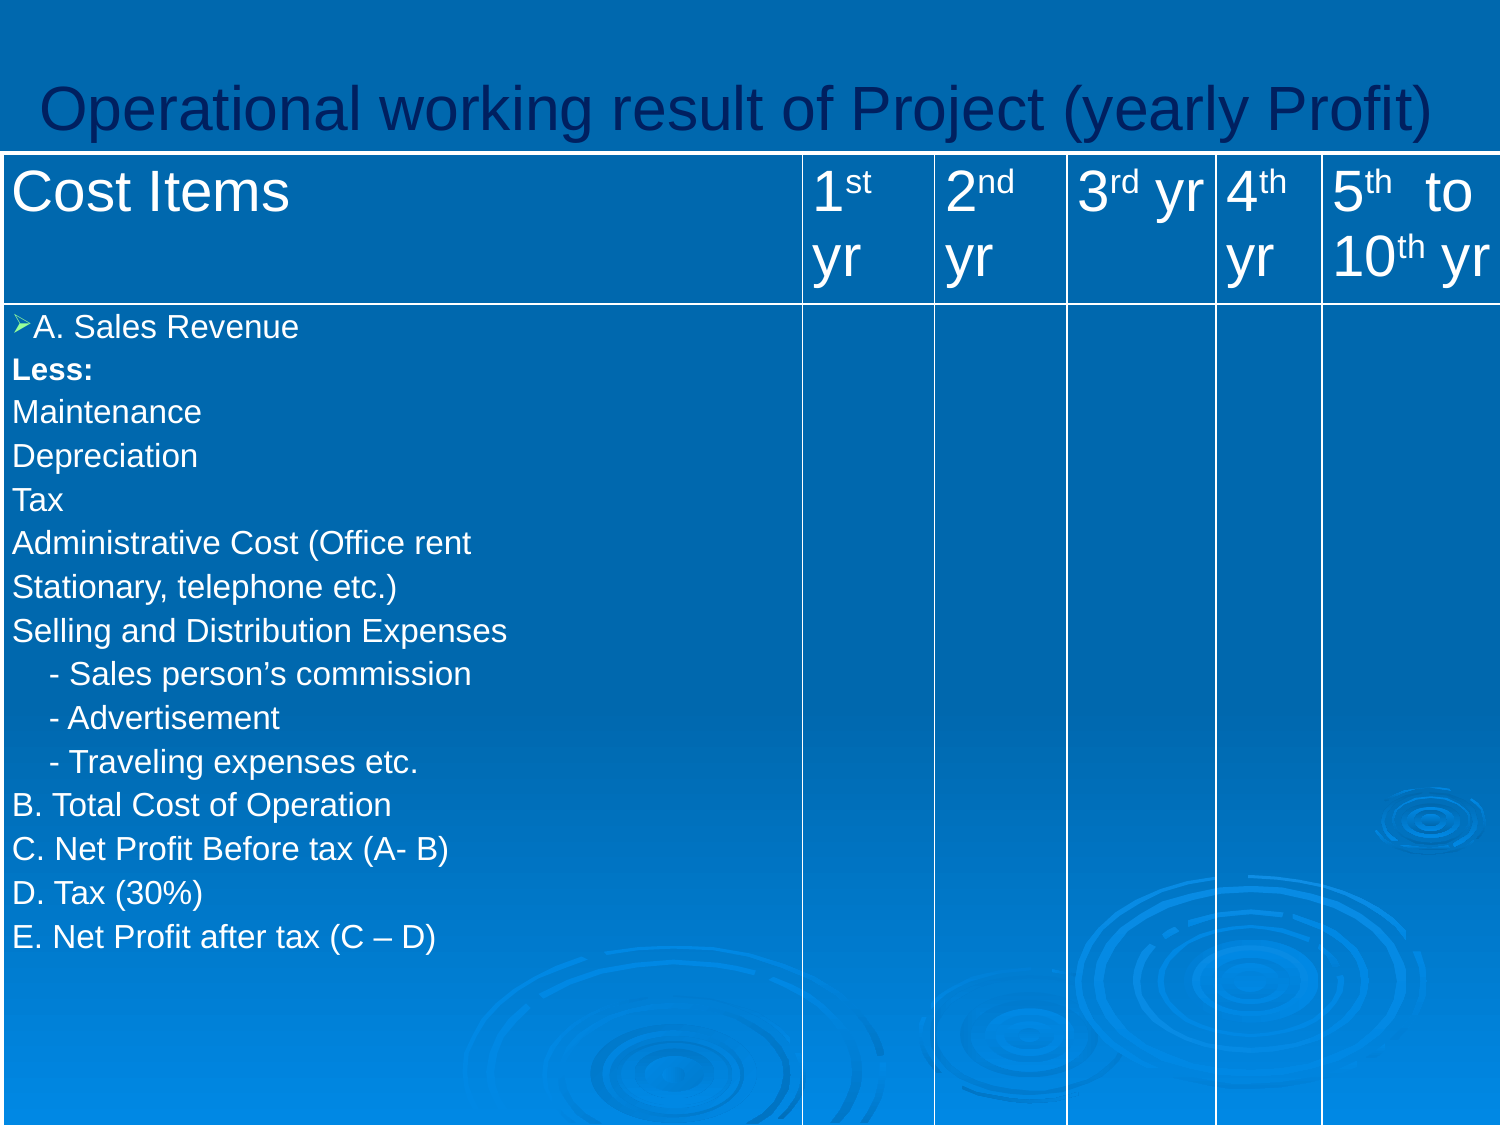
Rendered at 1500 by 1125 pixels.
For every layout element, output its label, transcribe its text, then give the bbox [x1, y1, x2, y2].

table_cell [1217, 305, 1321, 1125]
table_cell [1068, 305, 1215, 1125]
table_header 4th yr [1217, 155, 1321, 303]
table_header Cost Items [4, 155, 802, 303]
table_cell [803, 305, 934, 1125]
table_header 2nd yr [935, 155, 1066, 303]
table_header 1st yr [803, 155, 934, 303]
table_cell A. Sales Revenue Less: Maintenance Depreciation Tax Administrative Cost (Office rent Stationary, telephone etc.) Selling and Distribution Expenses - Sales person’s commission - Advertisement - Traveling expenses etc. B. Total Cost of Operation C. Net Profit Before tax (A- B) D. Tax (30%) E. Net Profit after tax (C – D) [4, 305, 802, 1125]
table_cell [935, 305, 1066, 1125]
table_header 3rd yr [1068, 155, 1215, 303]
table_cell [1323, 305, 1500, 1125]
table_header 5th to 10th yr [1323, 155, 1500, 303]
title Operational working result of Project (yearly Profit) [0, 0, 1500, 151]
